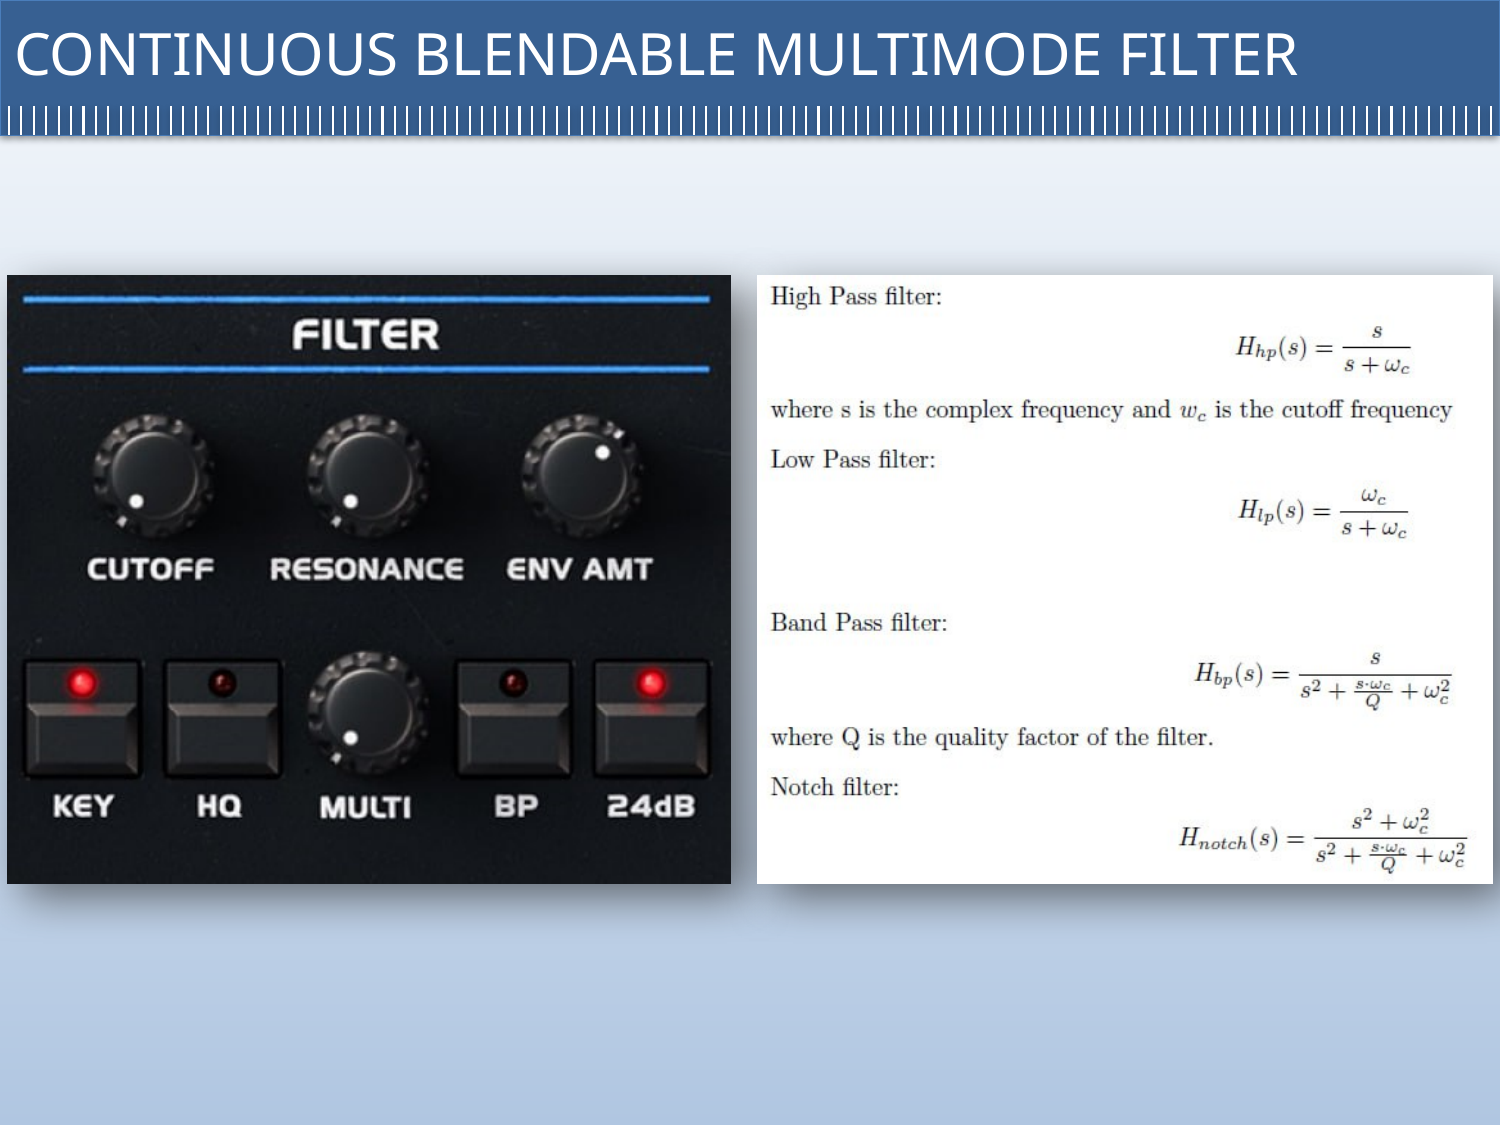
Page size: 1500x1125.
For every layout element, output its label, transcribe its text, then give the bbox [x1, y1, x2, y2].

picture [756, 275, 1493, 885]
picture [7, 275, 731, 885]
text_box [0, 0, 1500, 136]
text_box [8, 105, 1492, 136]
text_box CONTINUOUS BLENDABLE MULTIMODE FILTER [0, 9, 1470, 95]
